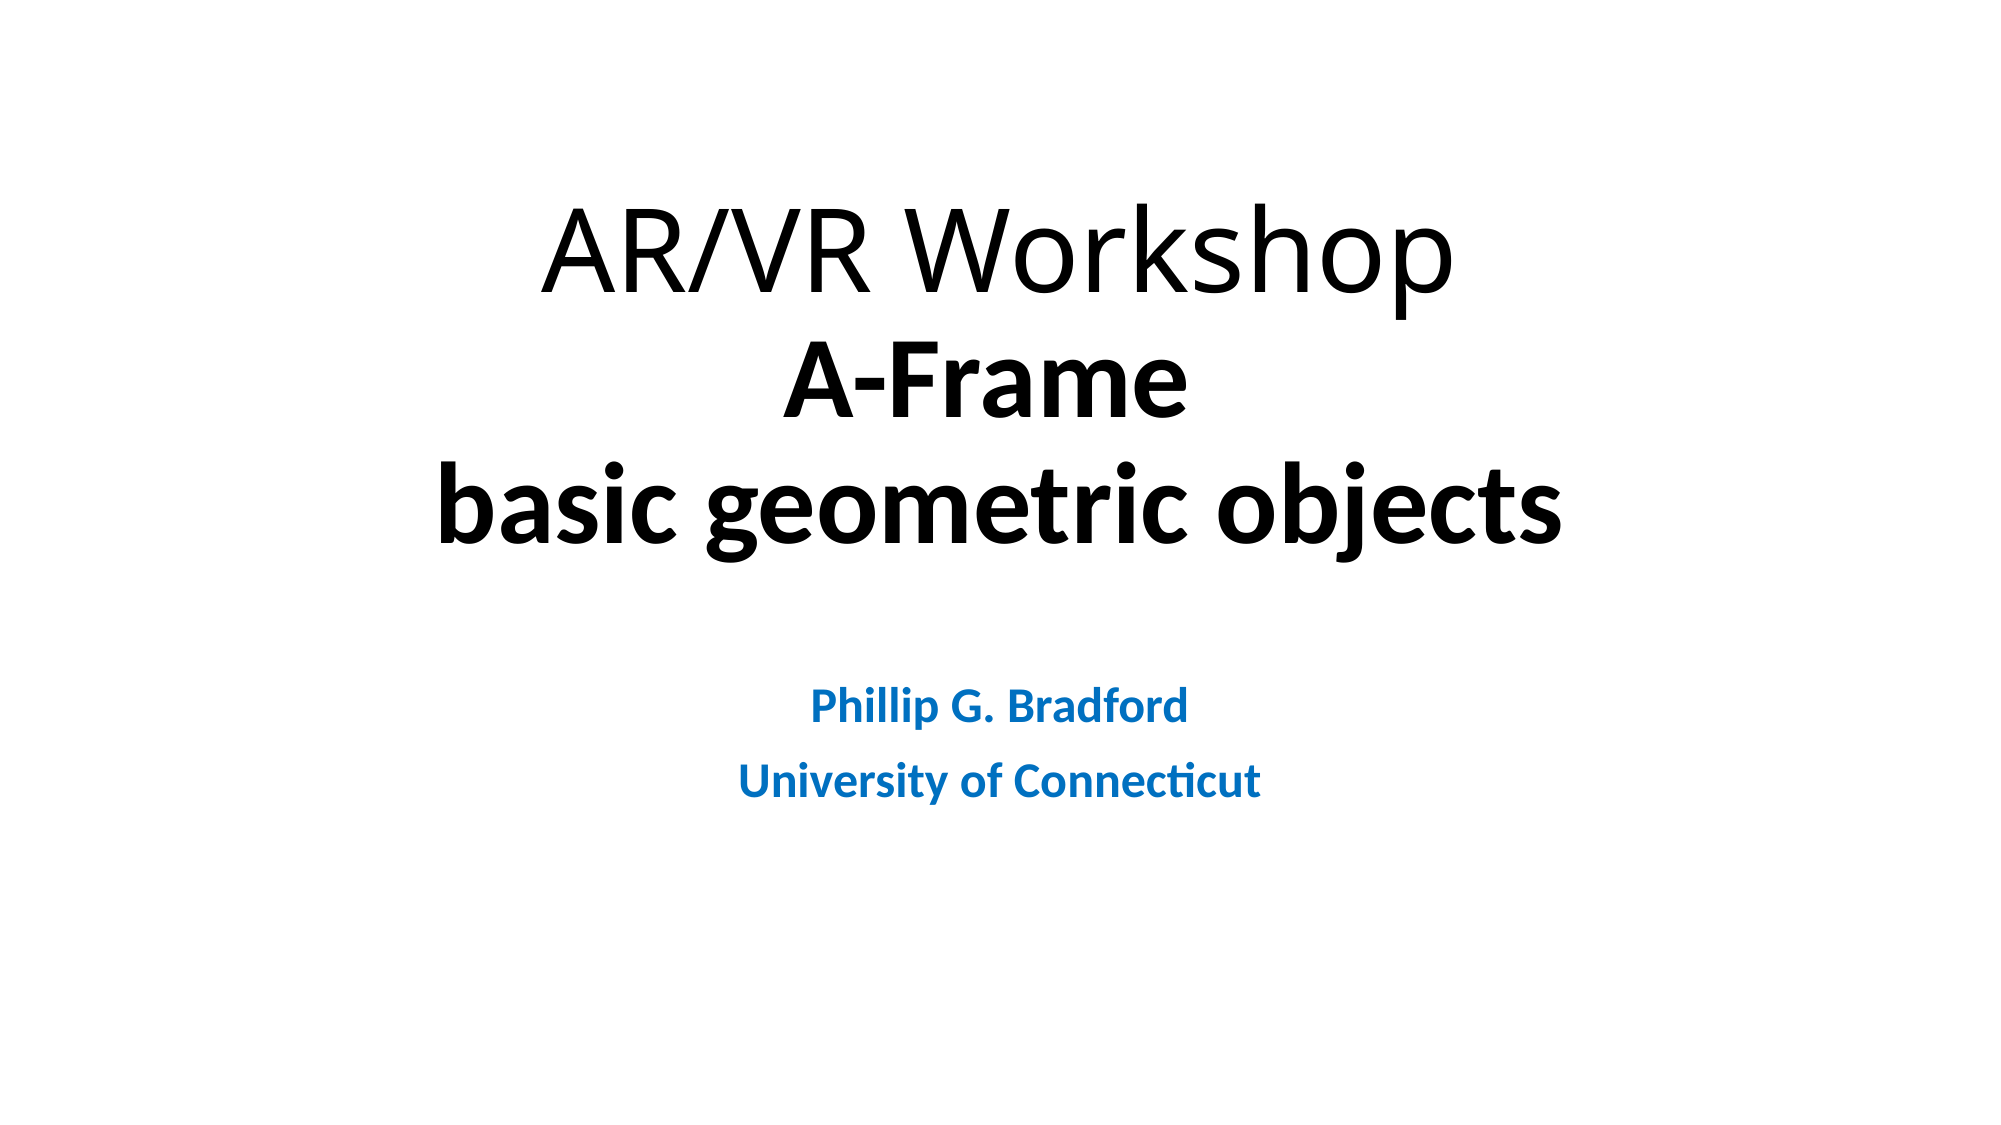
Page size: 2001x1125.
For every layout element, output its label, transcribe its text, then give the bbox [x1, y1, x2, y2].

subtitle Phillip G. Bradford University of Connecticut [249, 590, 1750, 863]
title AR/VR Workshop A-Frame basic geometric objects [249, 184, 1750, 576]
